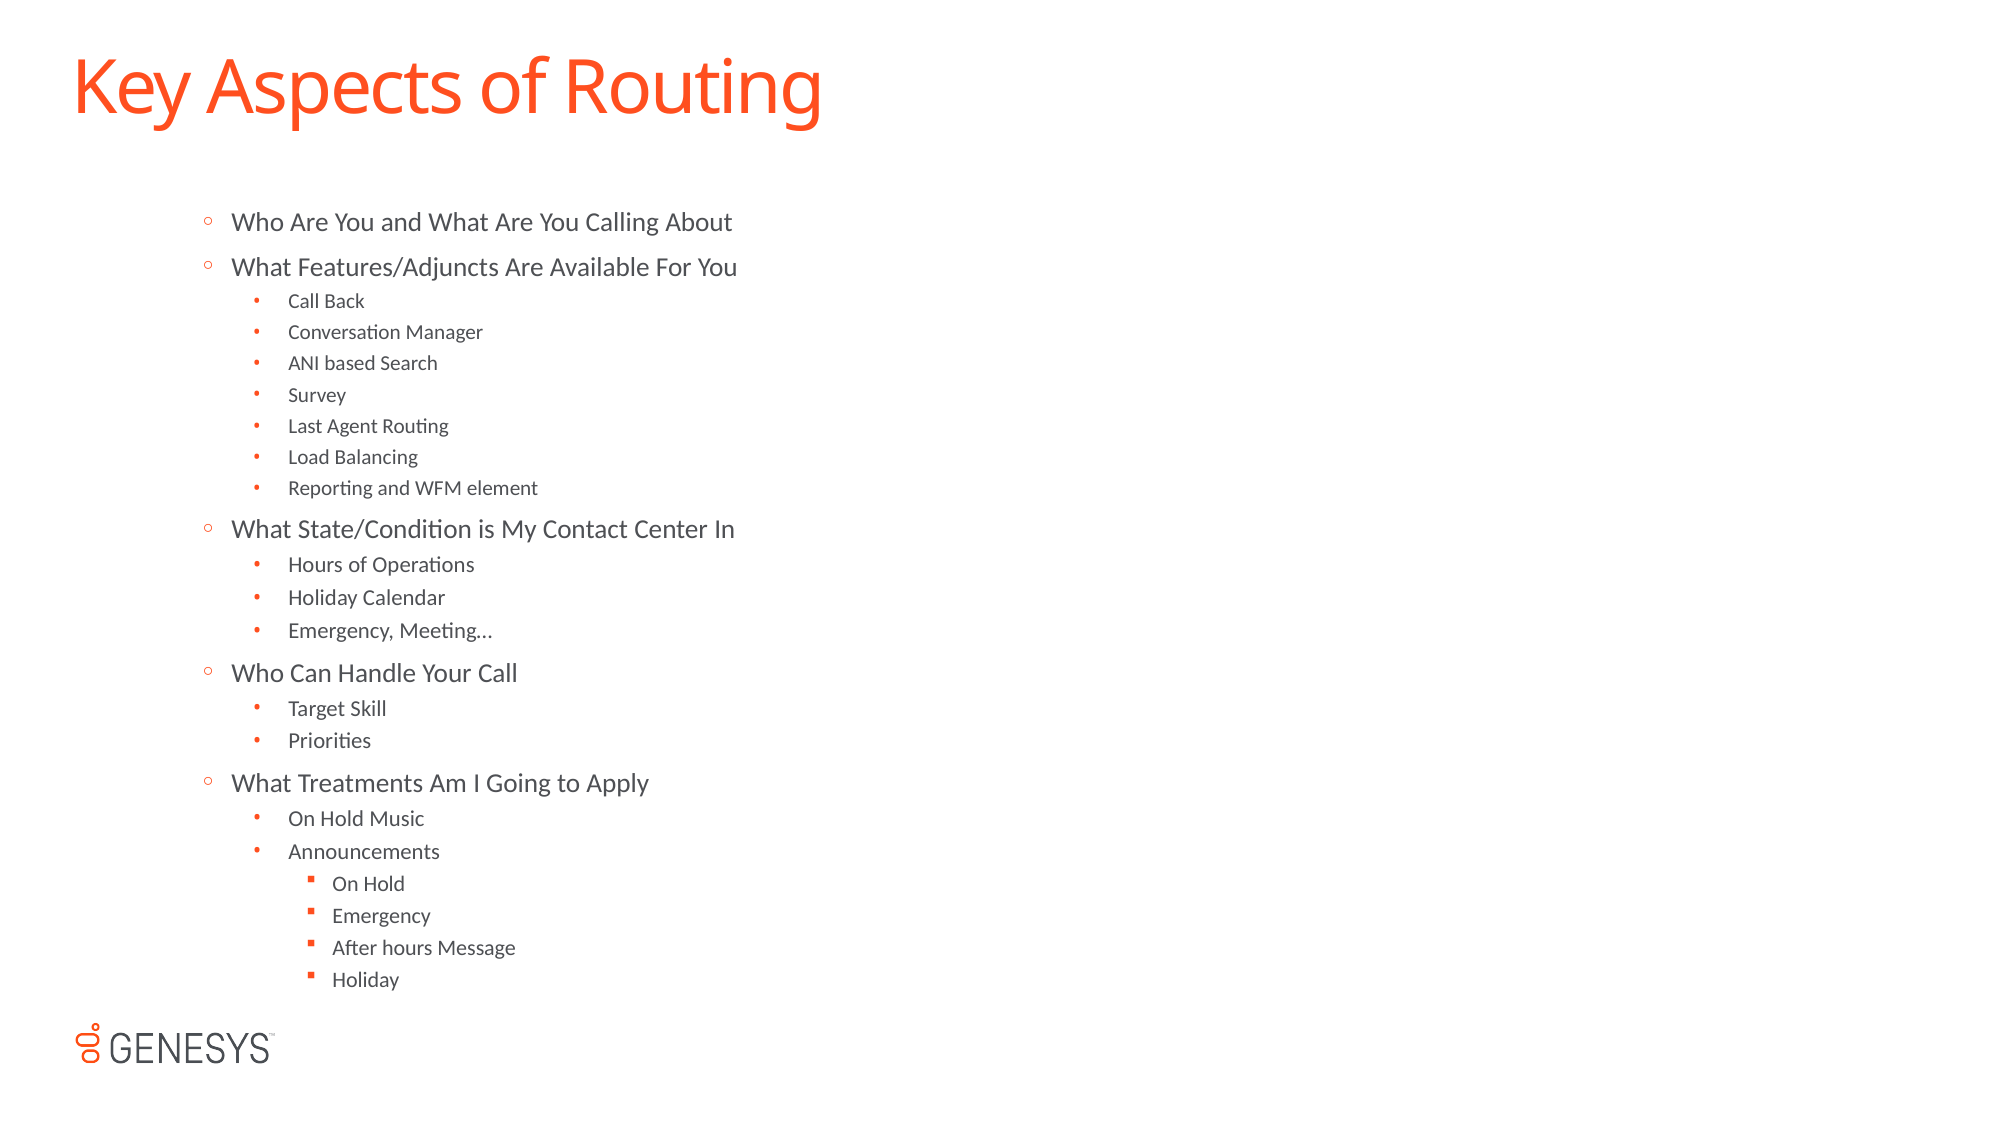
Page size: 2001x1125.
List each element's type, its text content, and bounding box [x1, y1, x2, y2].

picture [33, 981, 320, 1106]
list Who Are You and What Are You Calling About What Features/Adjuncts Are Available For You Call Back Conversation Manager ANI based Search Survey Last Agent Routing Load Balancing Reporting and WFM element What State/Condition is My Contact Center In Hours of Operations Holiday Calendar Emergency, Meeting… Who Can Handle Your Call Target Skill Priorities What Treatments Am I Going to Apply On Hold Music Announcements On Hold Emergency After hours Message Holiday [200, 174, 1875, 1000]
title Key Aspects of Routing [71, 48, 1922, 177]
